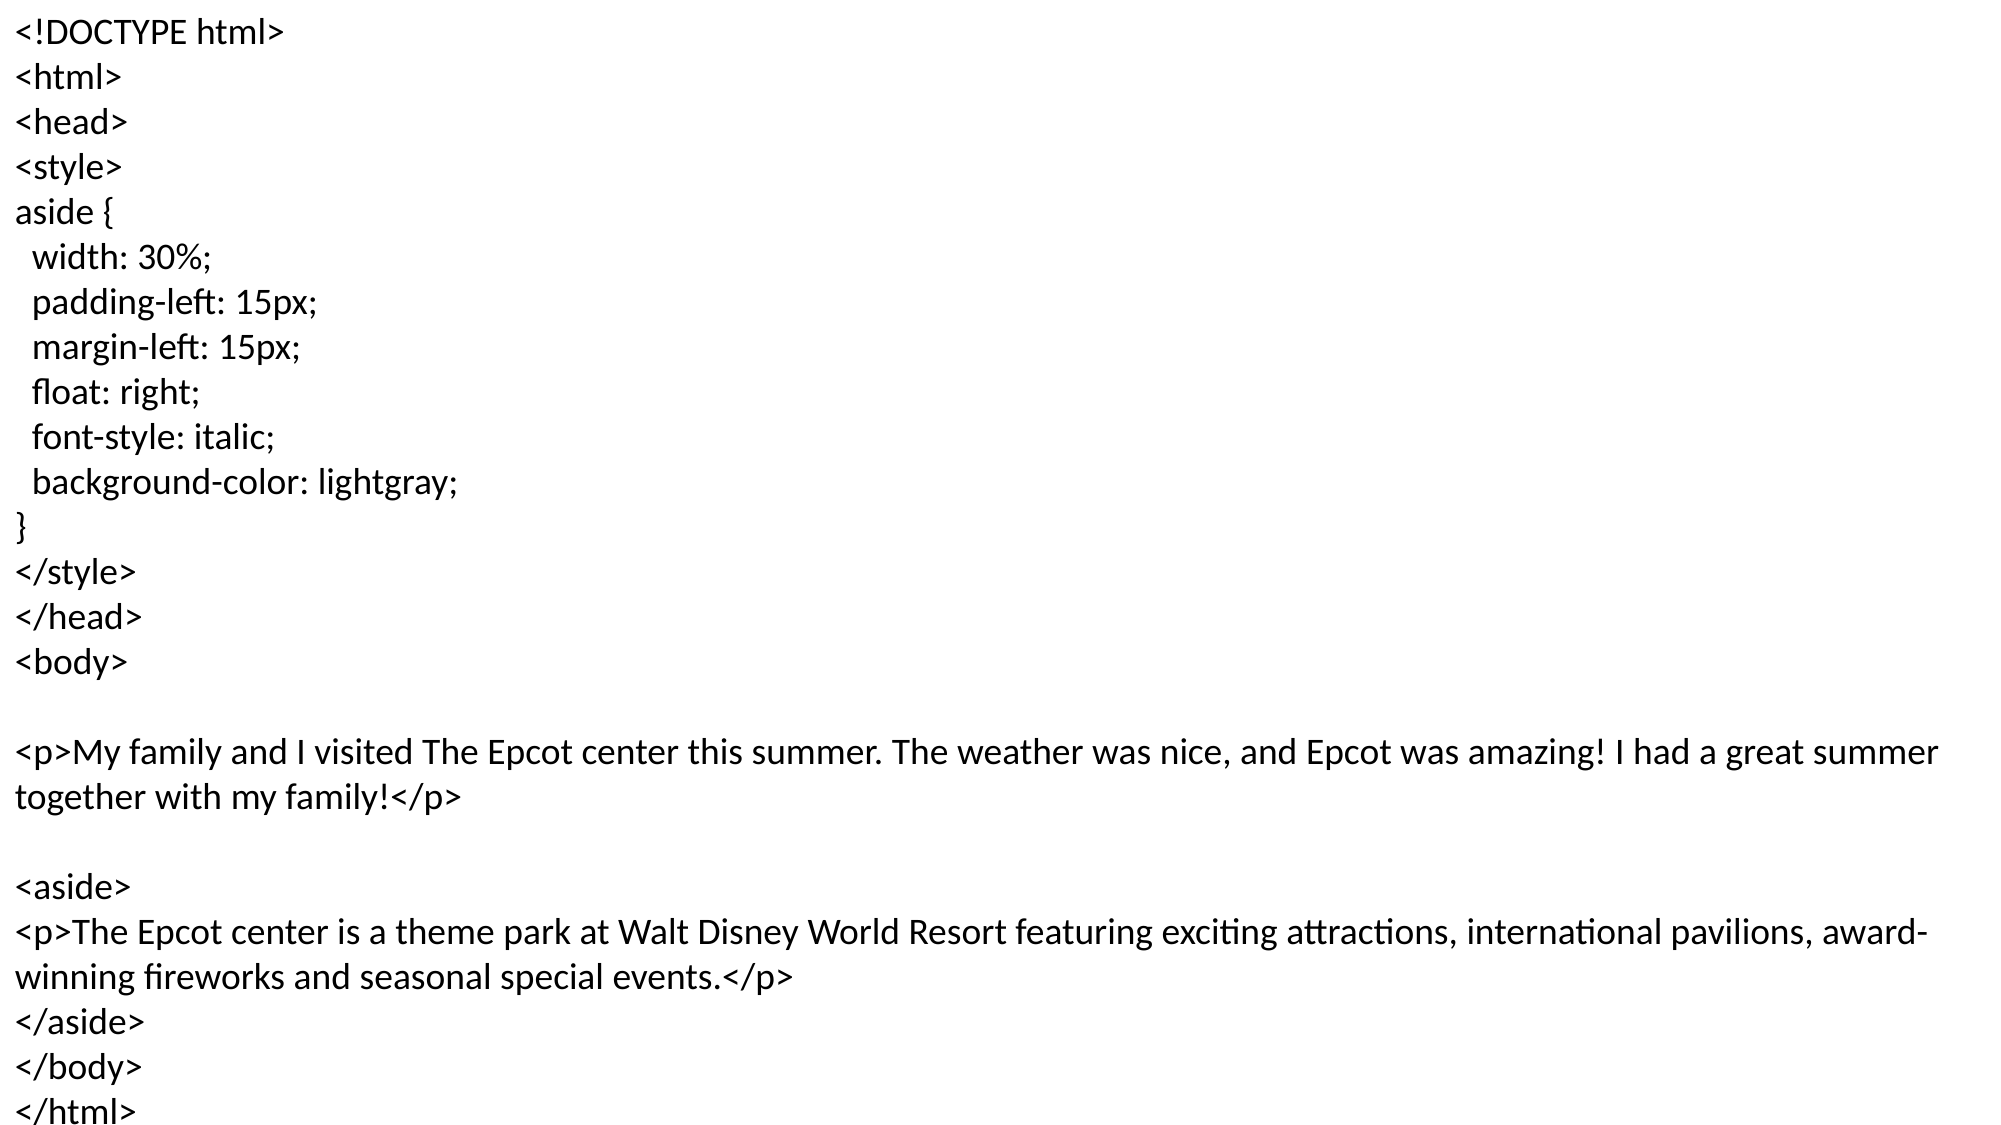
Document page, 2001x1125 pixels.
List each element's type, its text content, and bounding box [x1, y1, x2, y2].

text_box <!DOCTYPE html> <html> <head> <style> aside { width: 30%; padding-left: 15px; margin-left: 15px; float: right; font-style: italic; background-color: lightgray; } </style> </head> <body> <p>My family and I visited The Epcot center this summer. The weather was nice, and Epcot was amazing! I had a great summer together with my family!</p> <aside> <p>The Epcot center is a theme park at Walt Disney World Resort featuring exciting attractions, international pavilions, award-winning fireworks and seasonal special events.</p> </aside> </body> </html> [0, 0, 2000, 1125]
